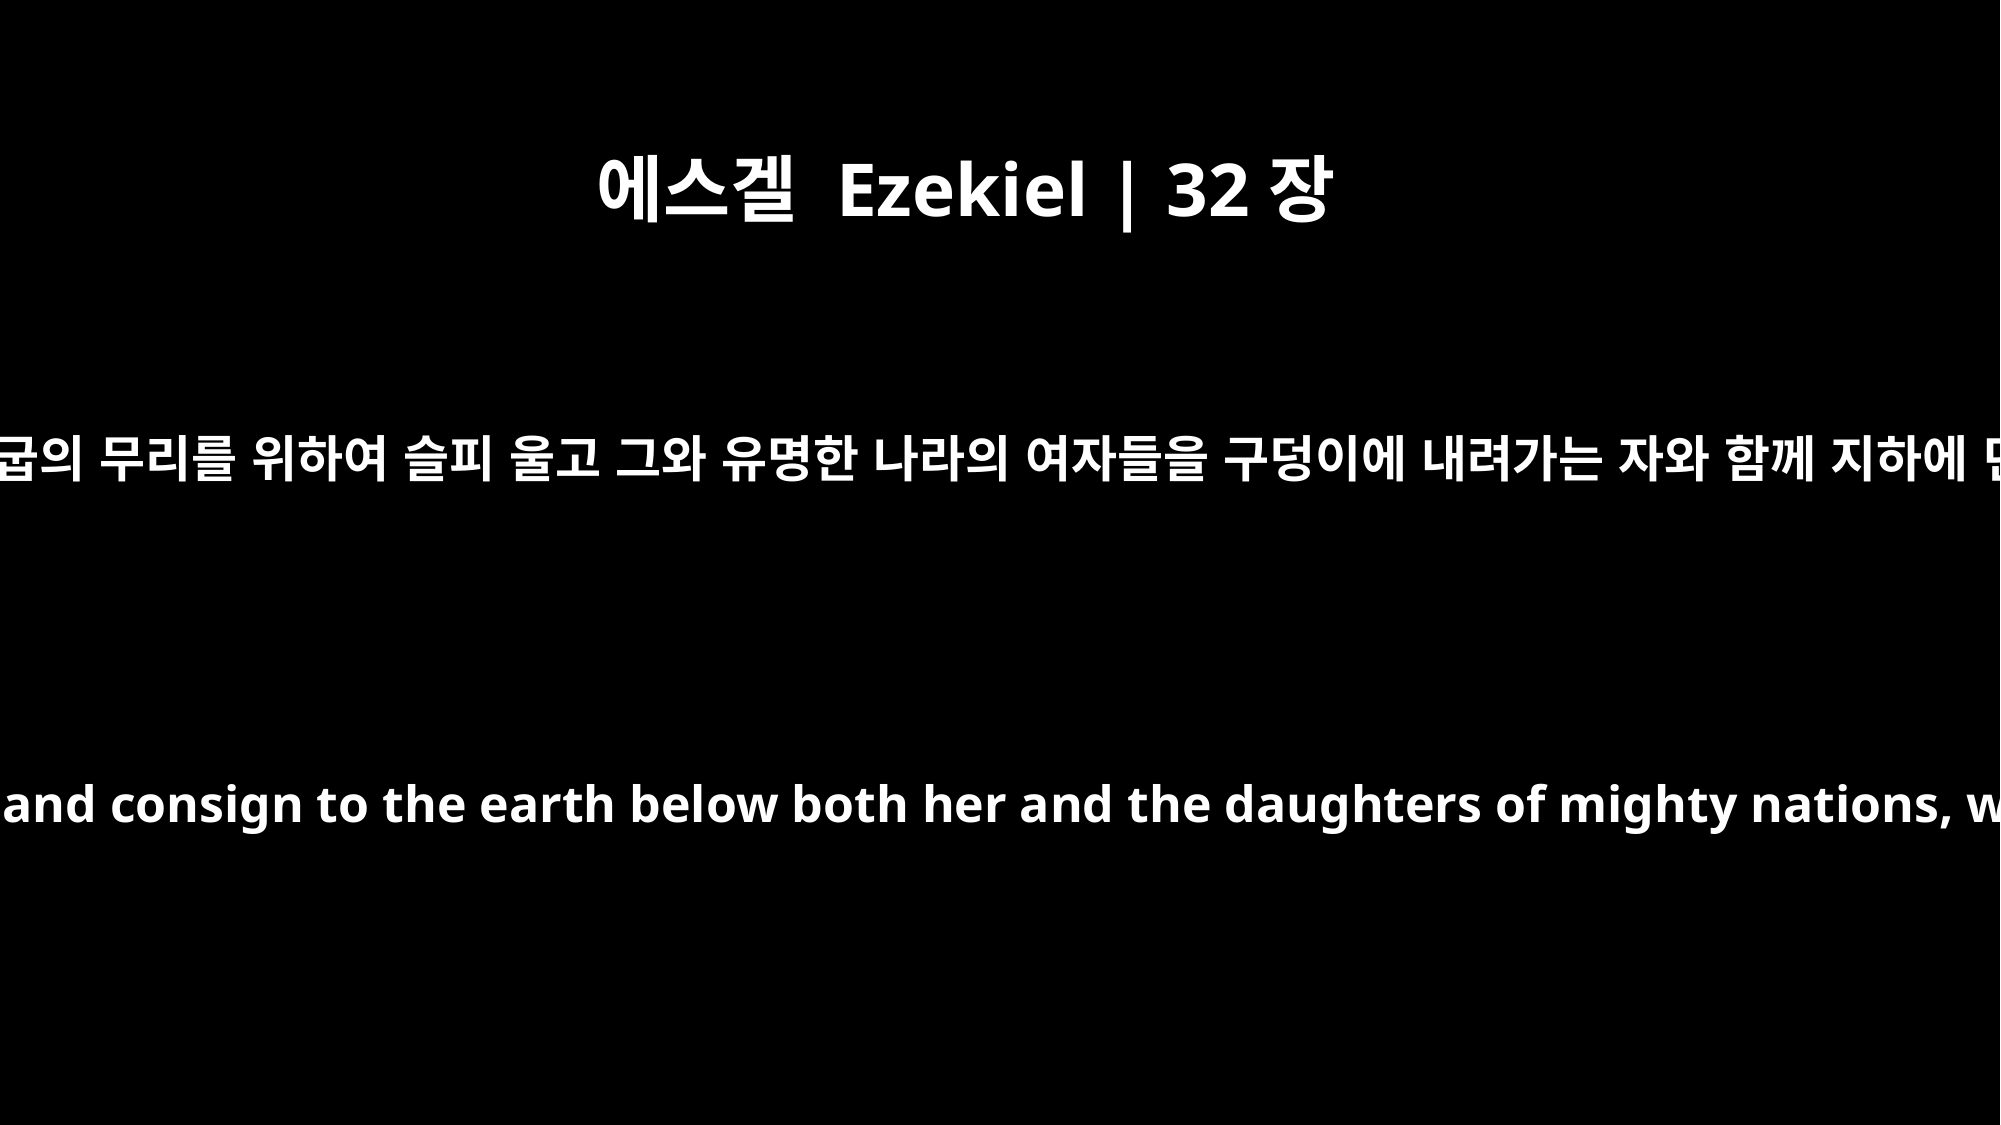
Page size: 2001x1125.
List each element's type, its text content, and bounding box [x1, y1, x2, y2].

text_box "Son of man, wail for the hordes of Egypt and consign to the earth below both her and the daughters of mighty nations, with those who go down to the pit. [0, 764, 2000, 840]
text_box 에스겔 Ezekiel | 32장 [581, 136, 1351, 239]
text_box 18 인자야 애굽의 무리를 위하여 슬피 울고 그와 유명한 나라의 여자들을 구덩이에 내려가는 자와 함께 지하에 던지며 [0, 359, 2000, 495]
